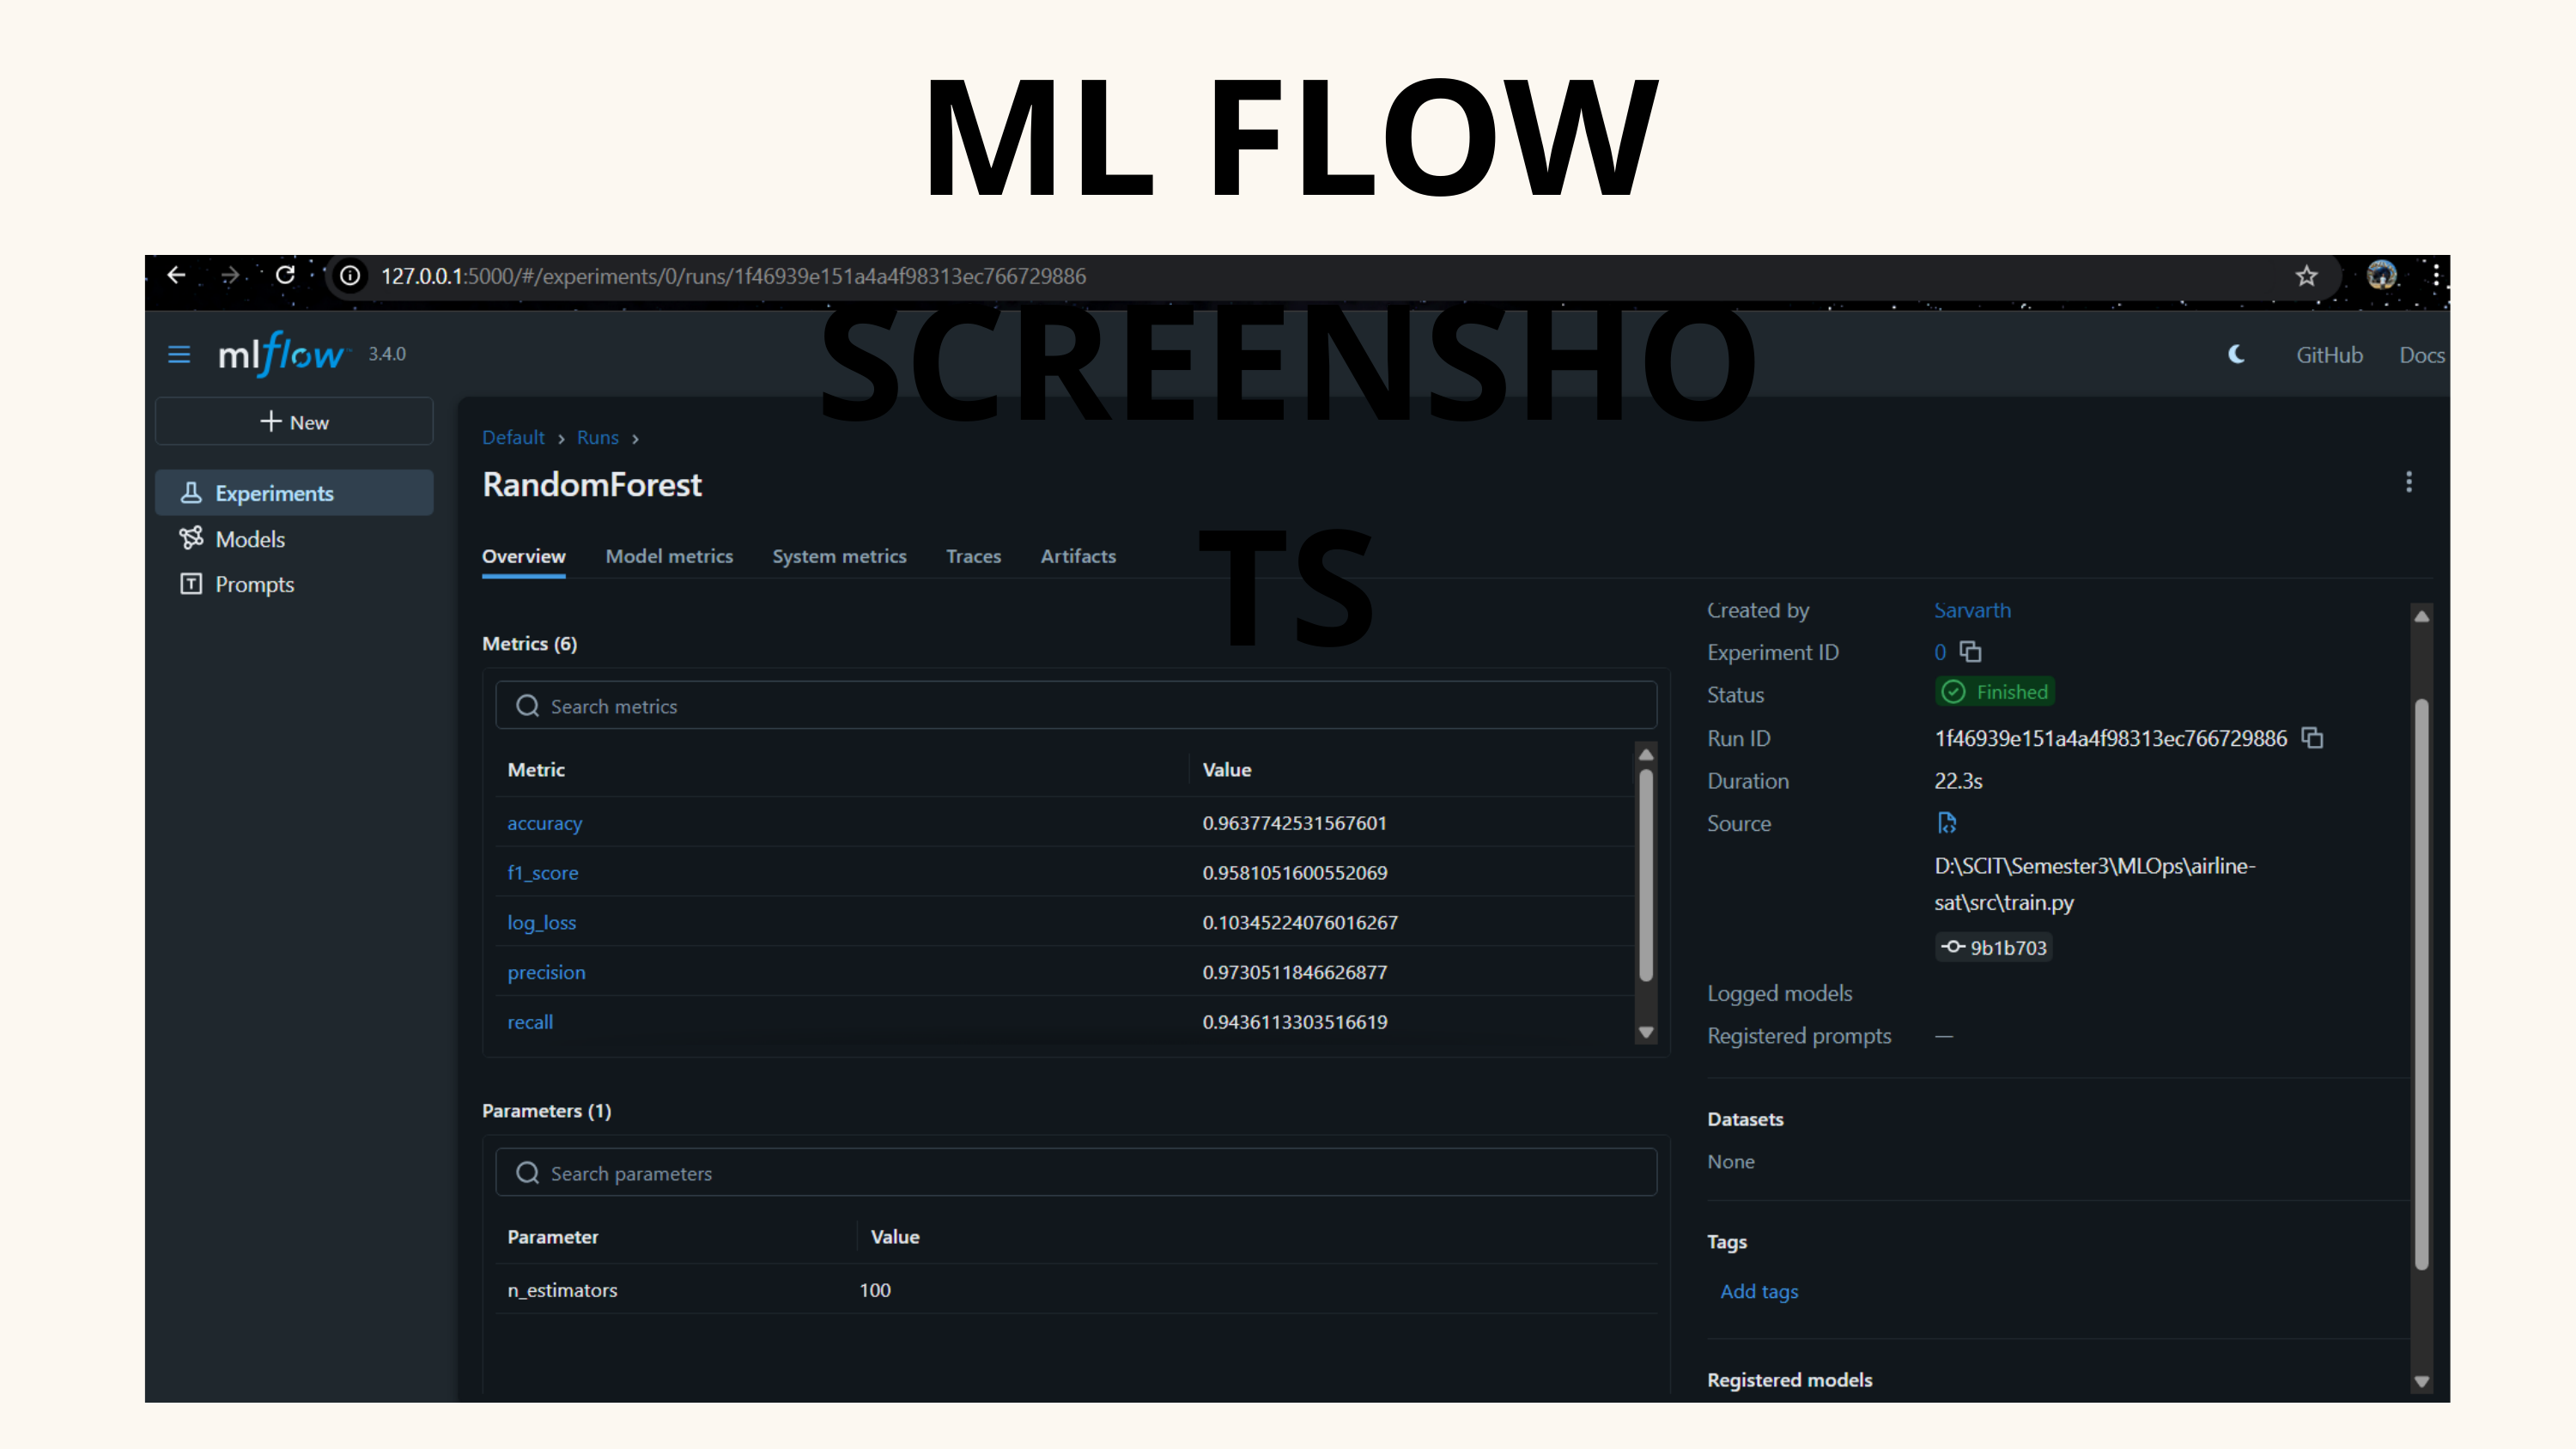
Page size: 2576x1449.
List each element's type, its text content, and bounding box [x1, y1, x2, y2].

text_box [144, 255, 2451, 1403]
text_box ML FLOW SCREENSHOTS [804, 2, 1772, 678]
